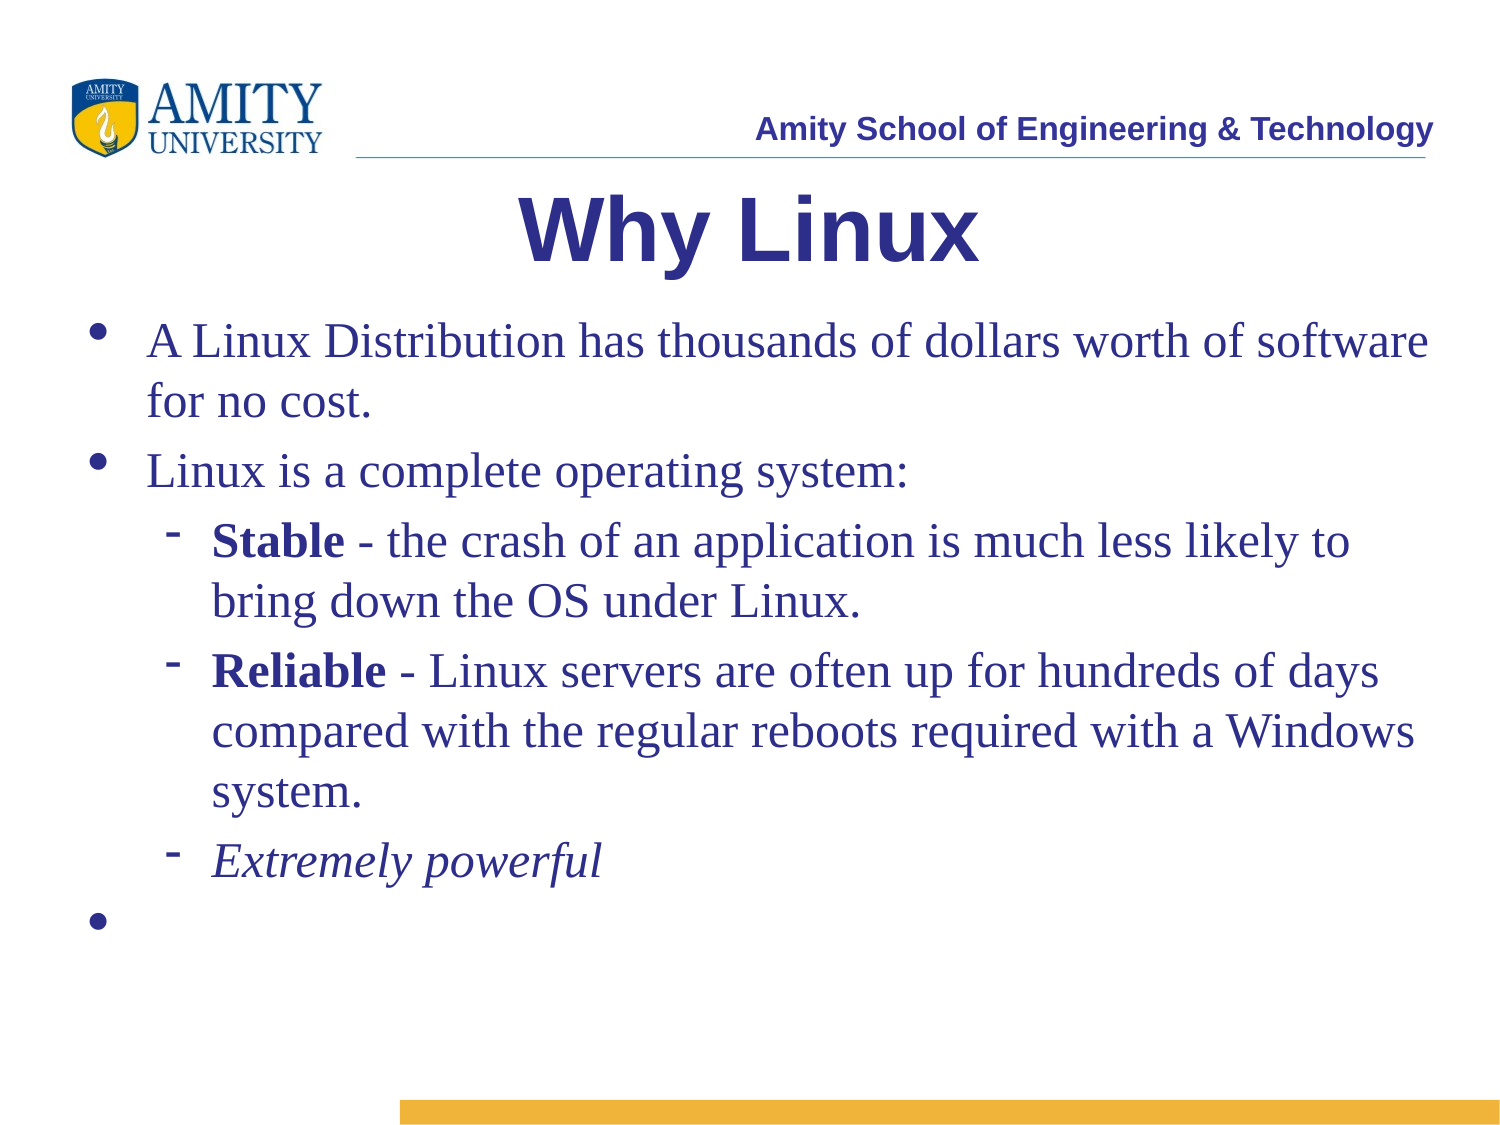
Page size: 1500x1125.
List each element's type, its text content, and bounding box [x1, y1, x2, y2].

picture [0, 0, 1500, 188]
text_box A Linux Distribution has thousands of dollars worth of software for no cost. Linux is a complete operating system: Stable - the crash of an application is much less likely to bring down the OS under Linux. Reliable - Linux servers are often up for hundreds of days compared with the regular reboots required with a Windows system. Extremely powerful [74, 299, 1450, 1125]
text_box Why Linux [112, 162, 1388, 299]
